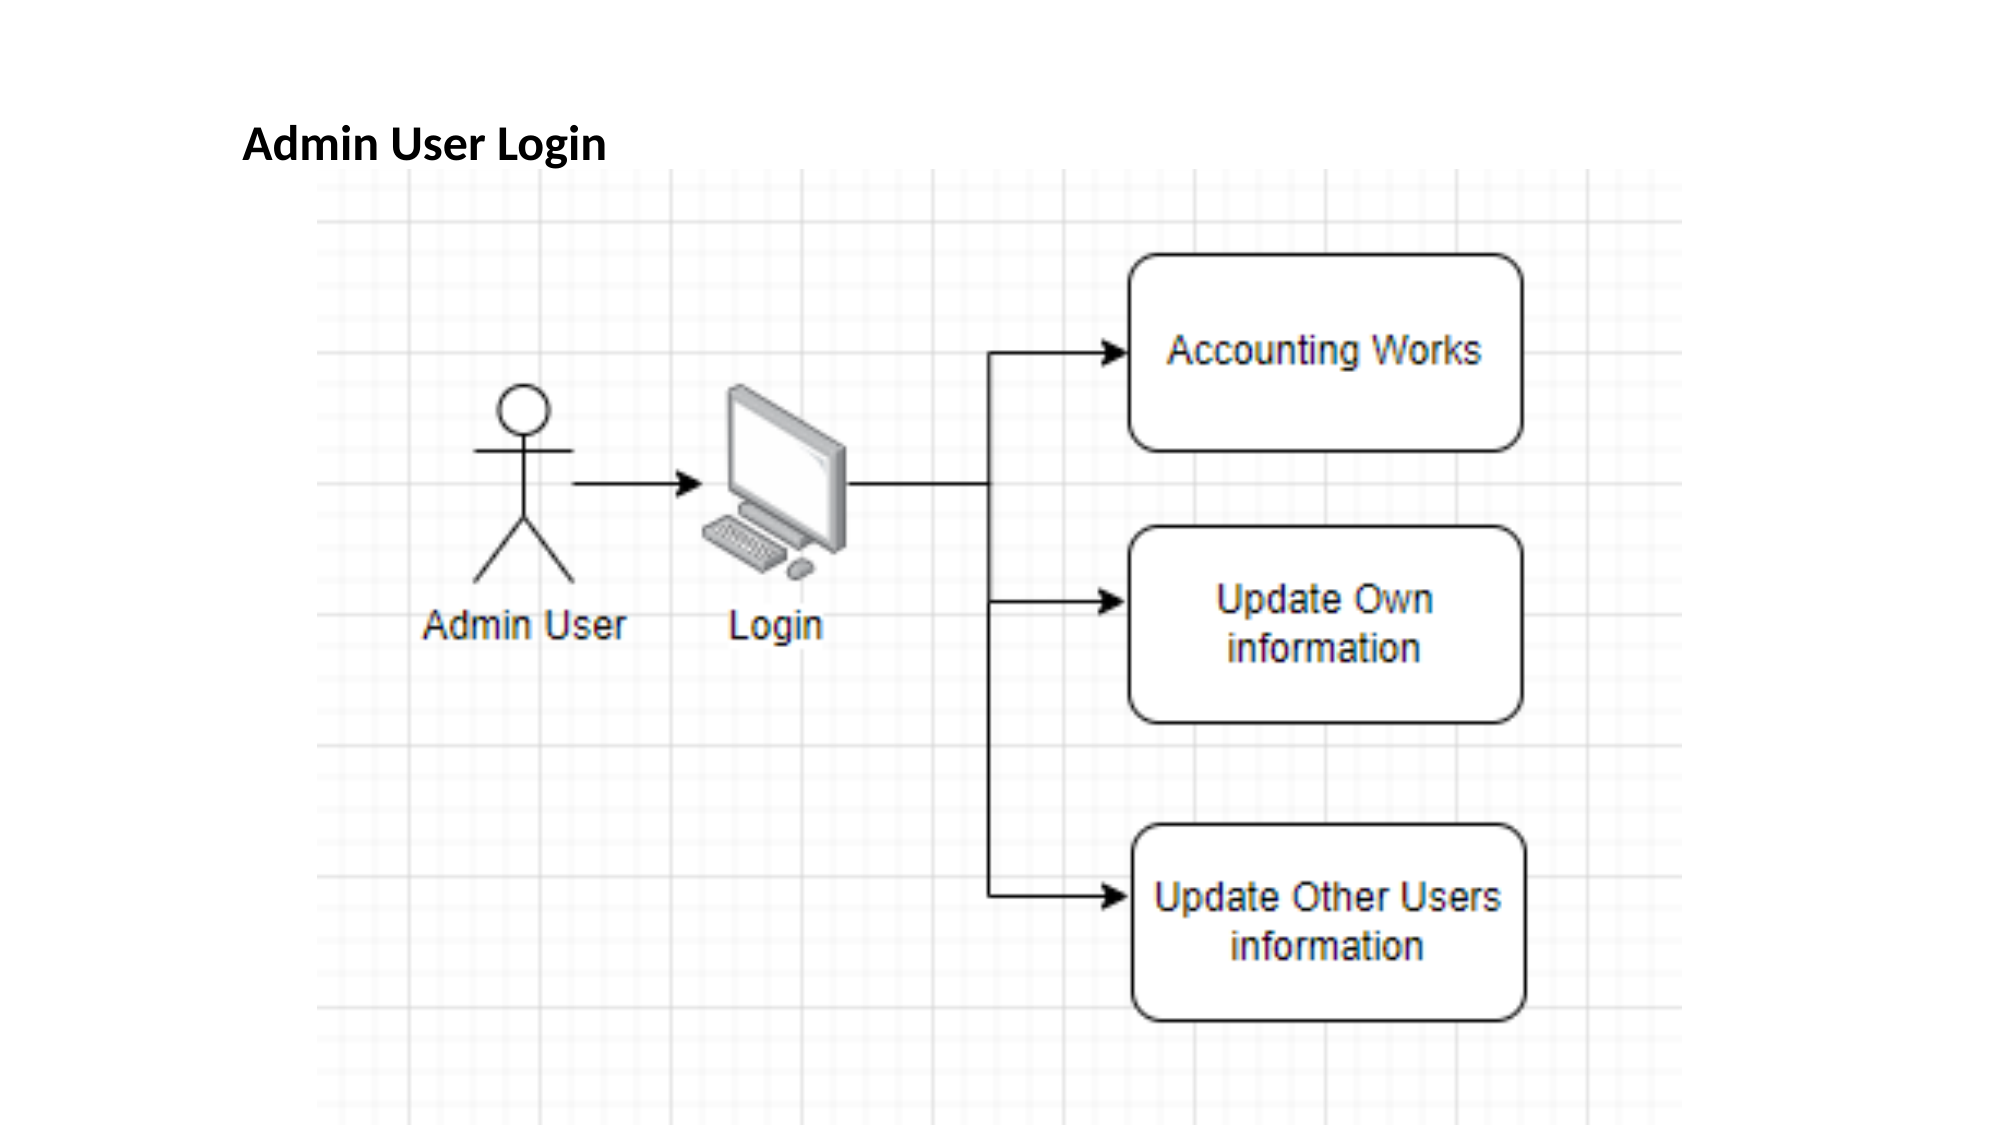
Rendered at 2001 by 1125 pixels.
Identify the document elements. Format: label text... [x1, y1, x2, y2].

picture [317, 169, 1682, 1125]
subtitle Admin User Login [185, 109, 665, 191]
